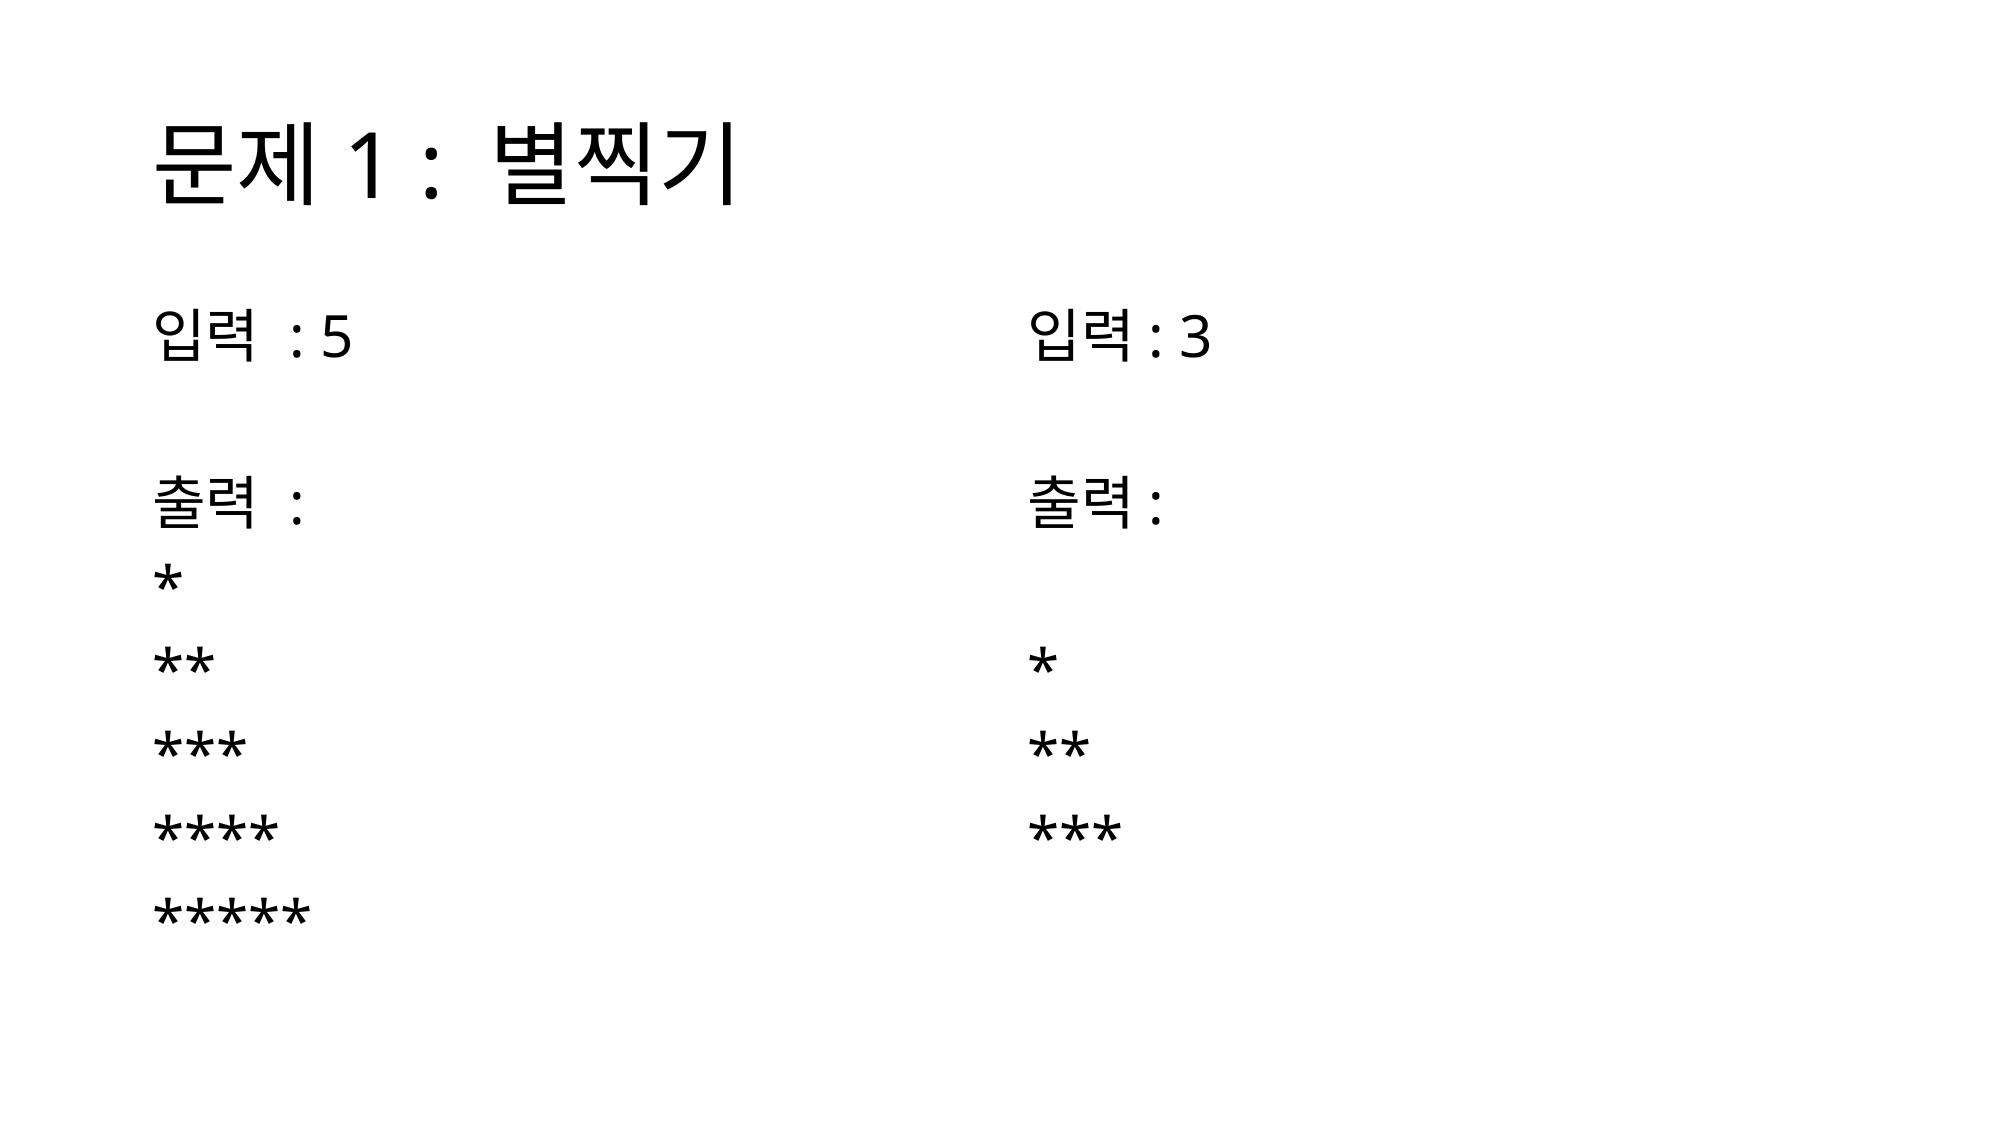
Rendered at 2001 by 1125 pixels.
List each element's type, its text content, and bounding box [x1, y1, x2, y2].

title 문제1 : 별찍기 [137, 59, 1863, 278]
list 입력 : 5 출력 : * ** *** **** ***** [137, 299, 988, 1014]
list 입력: 3 출력: * ** *** [1012, 299, 1863, 1014]
